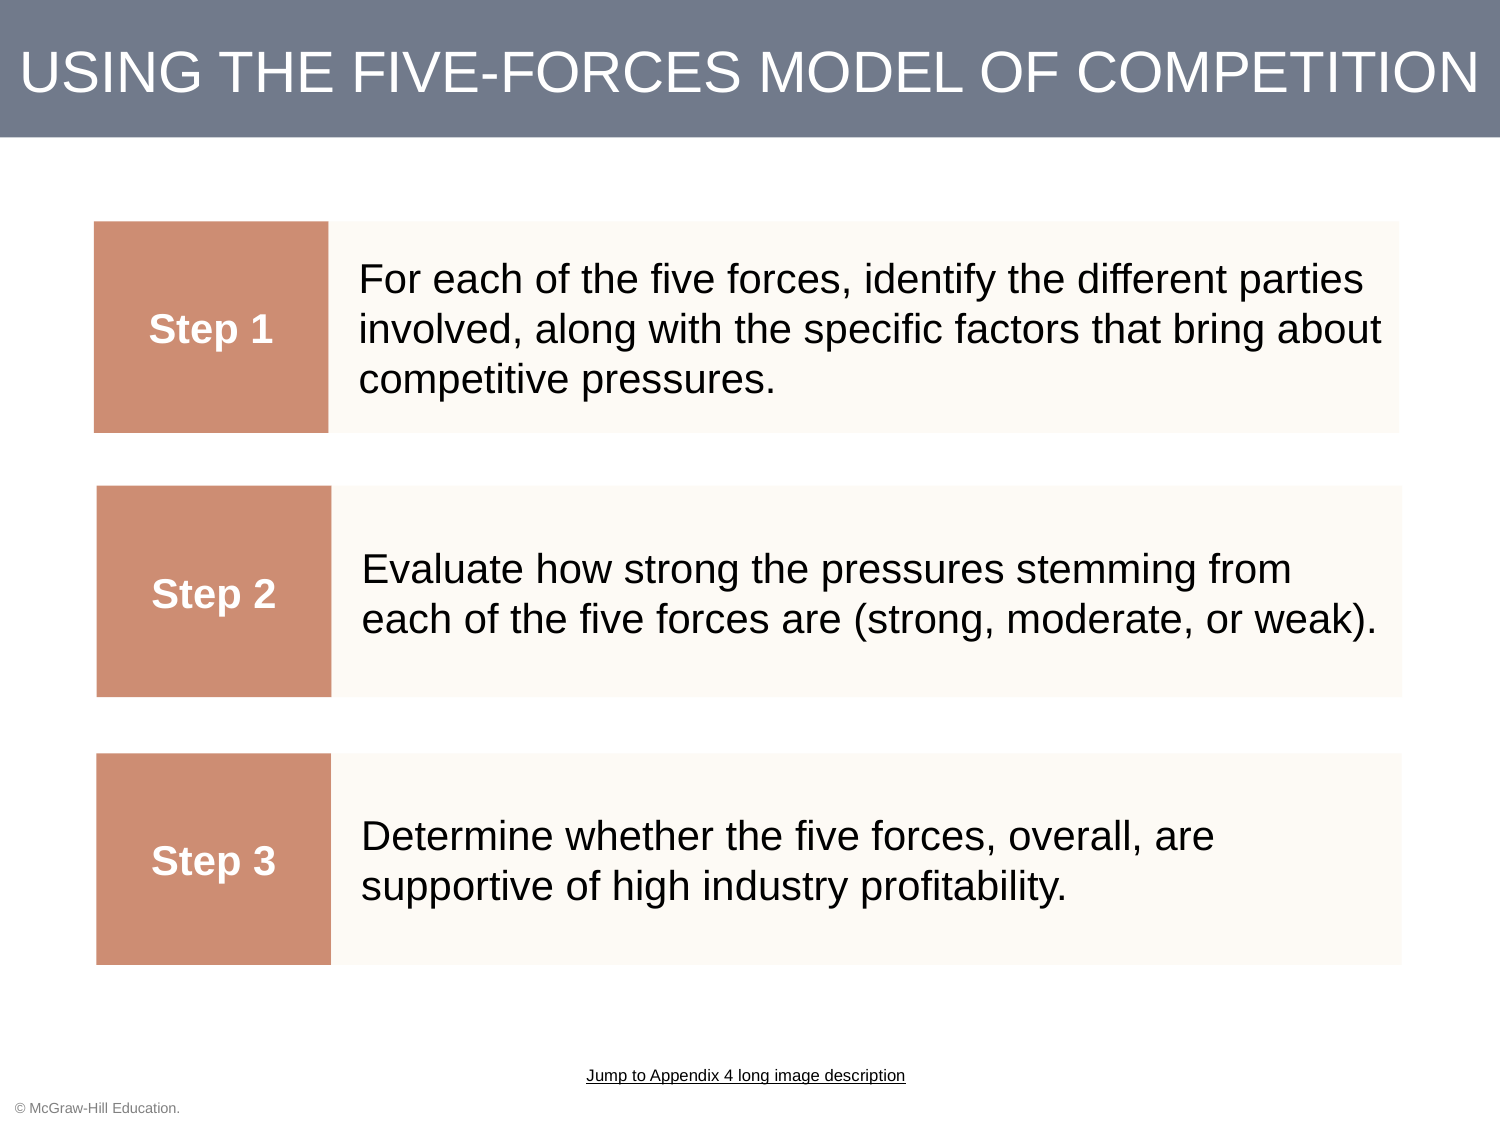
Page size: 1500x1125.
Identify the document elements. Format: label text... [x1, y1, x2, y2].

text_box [93, 221, 1403, 966]
title USING THE FIVE-FORCES MODEL OF COMPETITION [0, 0, 1500, 138]
list Jump to Appendix 4 long image description [369, 1058, 1130, 1092]
